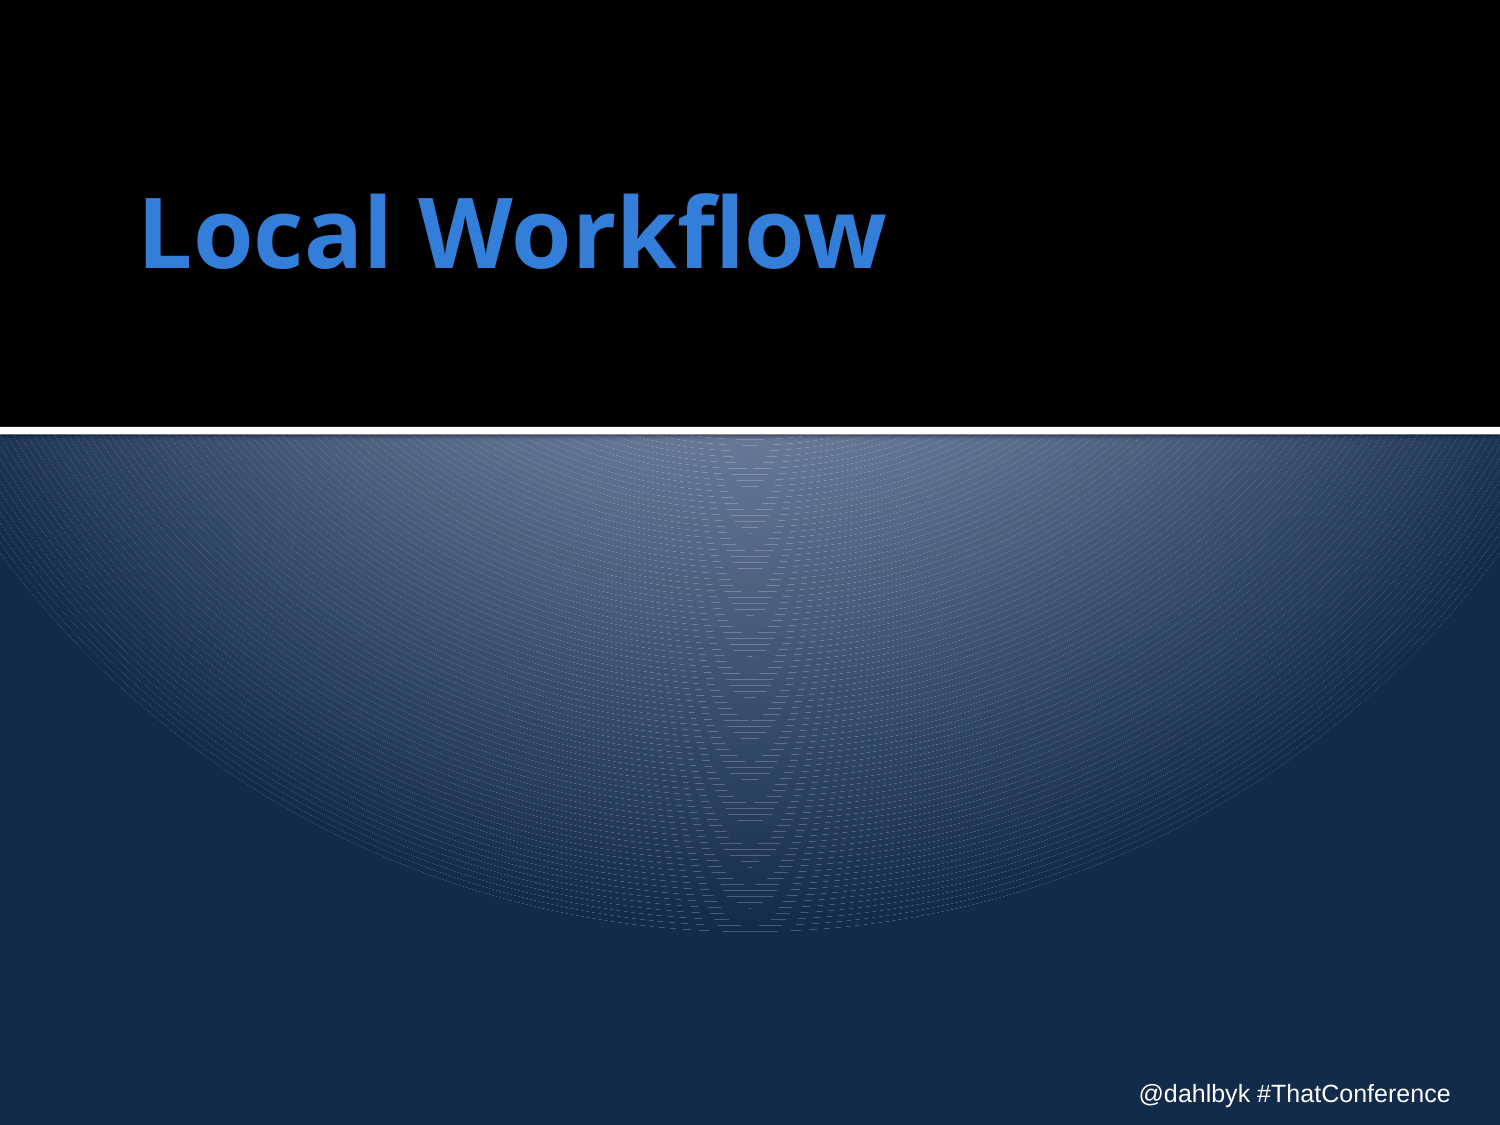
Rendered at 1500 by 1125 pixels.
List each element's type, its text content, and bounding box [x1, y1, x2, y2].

slide_number @dahlbyk #ThatConference [1074, 1062, 1467, 1108]
title Local Workflow [123, 19, 1438, 288]
